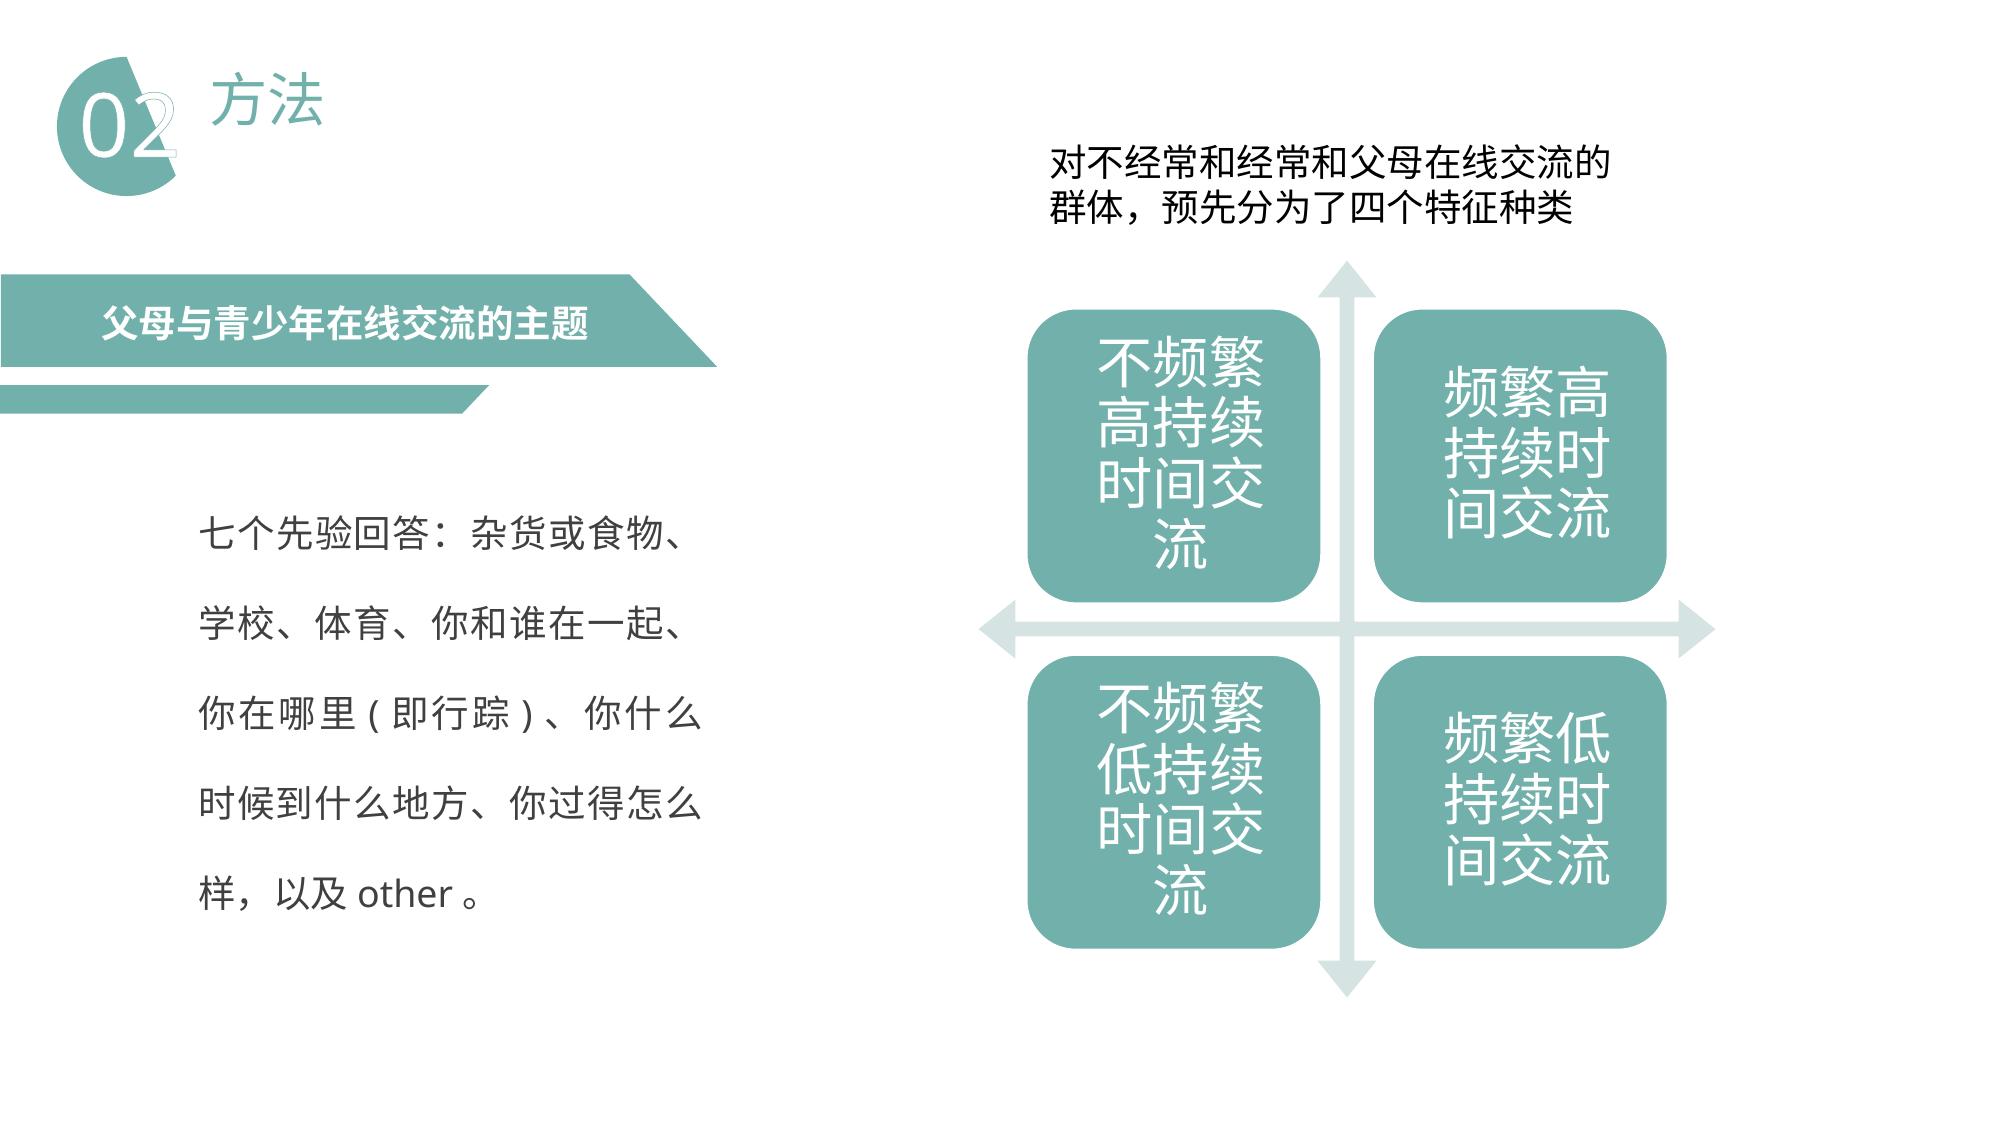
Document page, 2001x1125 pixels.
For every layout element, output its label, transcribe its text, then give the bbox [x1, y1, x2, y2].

text_box 七个先验回答：杂货或食物、学校、体育、你和谁在一起、你在哪里(即行踪)、你什么时候到什么地方、你过得怎么样，以及other。 [183, 457, 718, 923]
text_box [0, 274, 718, 414]
text_box 对不经常和经常和父母在线交流的群体，预先分为了四个特征种类 [1034, 131, 1628, 237]
text_box 方法 [194, 55, 659, 140]
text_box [891, 260, 1803, 998]
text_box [0, 56, 299, 197]
